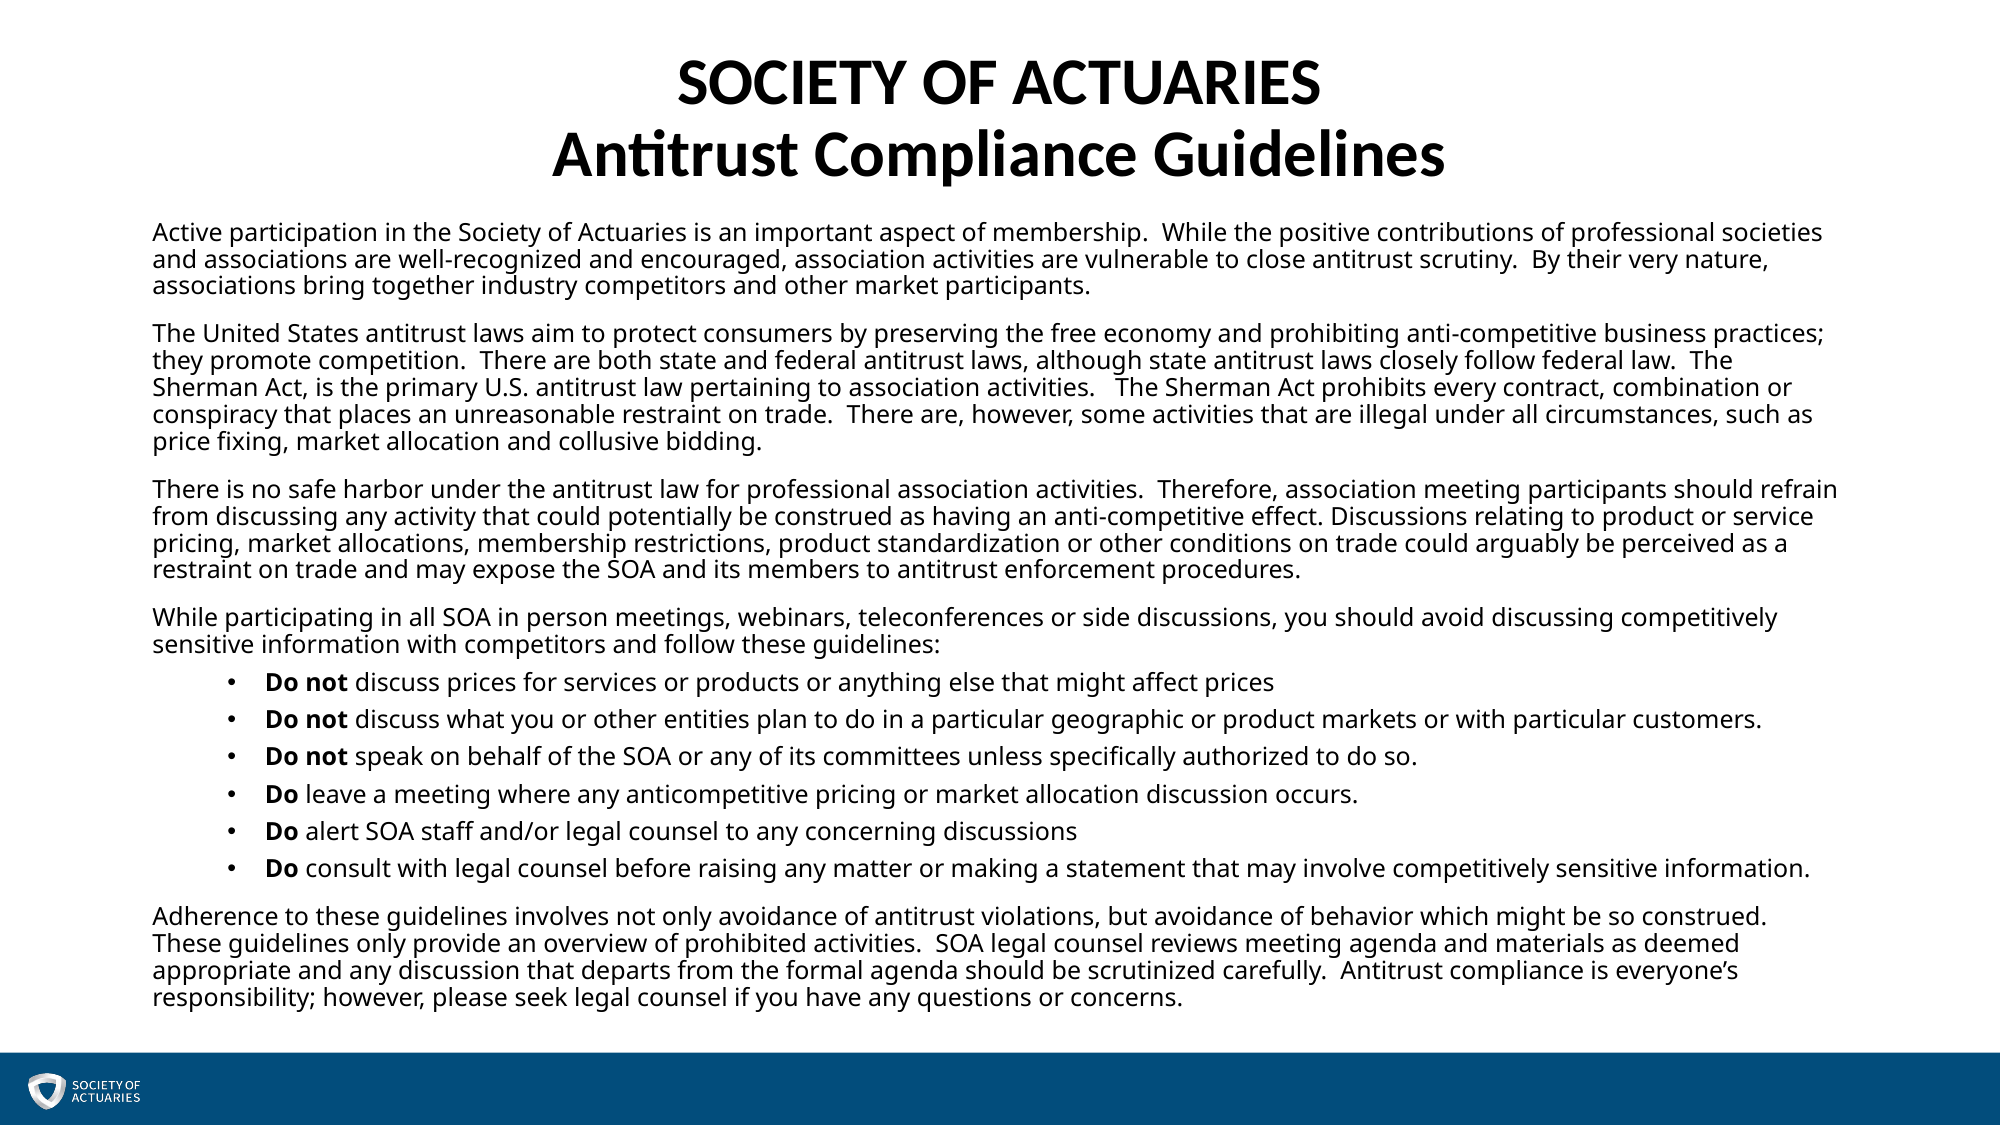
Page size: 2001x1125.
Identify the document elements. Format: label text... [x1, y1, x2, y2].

list Active participation in the Society of Actuaries is an important aspect of membership. While the positive contributions of professional societies and associations are well-recognized and encouraged, association activities are vulnerable to close antitrust scrutiny. By their very nature, associations bring together industry competitors and other market participants. The United States antitrust laws aim to protect consumers by preserving the free economy and prohibiting anti-competitive business practices; they promote competition. There are both state and federal antitrust laws, although state antitrust laws closely follow federal law. The Sherman Act, is the primary U.S. antitrust law pertaining to association activities. The Sherman Act prohibits every contract, combination or conspiracy that places an unreasonable restraint on trade. There are, however, some activities that are illegal under all circumstances, such as price fixing, market allocation and collusive bidding. There is no safe harbor under the antitrust law for professional association activities. Therefore, association meeting participants should refrain from discussing any activity that could potentially be construed as having an anti-competitive effect. Discussions relating to product or service pricing, market allocations, membership restrictions, product standardization or other conditions on trade could arguably be perceived as a restraint on trade and may expose the SOA and its members to antitrust enforcement procedures. While participating in all SOA in person meetings, webinars, teleconferences or side discussions, you should avoid discussing competitively sensitive information with competitors and follow these guidelines: Do not discuss prices for services or products or anything else that might affect prices Do not discuss what you or other entities plan to do in a particular geographic or product markets or with particular customers. Do not speak on behalf of the SOA or any of its committees unless specifically authorized to do so. Do leave a meeting where any anticompetitive pricing or market allocation discussion occurs. Do alert SOA staff and/or legal counsel to any concerning discussions Do consult with legal counsel before raising any matter or making a statement that may involve competitively sensitive information. Adherence to these guidelines involves not only avoidance of antitrust violations, but avoidance of behavior which might be so construed. These guidelines only provide an overview of prohibited activities. SOA legal counsel reviews meeting agenda and materials as deemed appropriate and any discussion that departs from the formal agenda should be scrutinized carefully. Antitrust compliance is everyone’s responsibility; however, please seek legal counsel if you have any questions or concerns. [137, 212, 1863, 904]
picture [28, 1073, 140, 1110]
title SOCIETY OF ACTUARIES Antitrust Compliance Guidelines [137, 14, 1863, 212]
